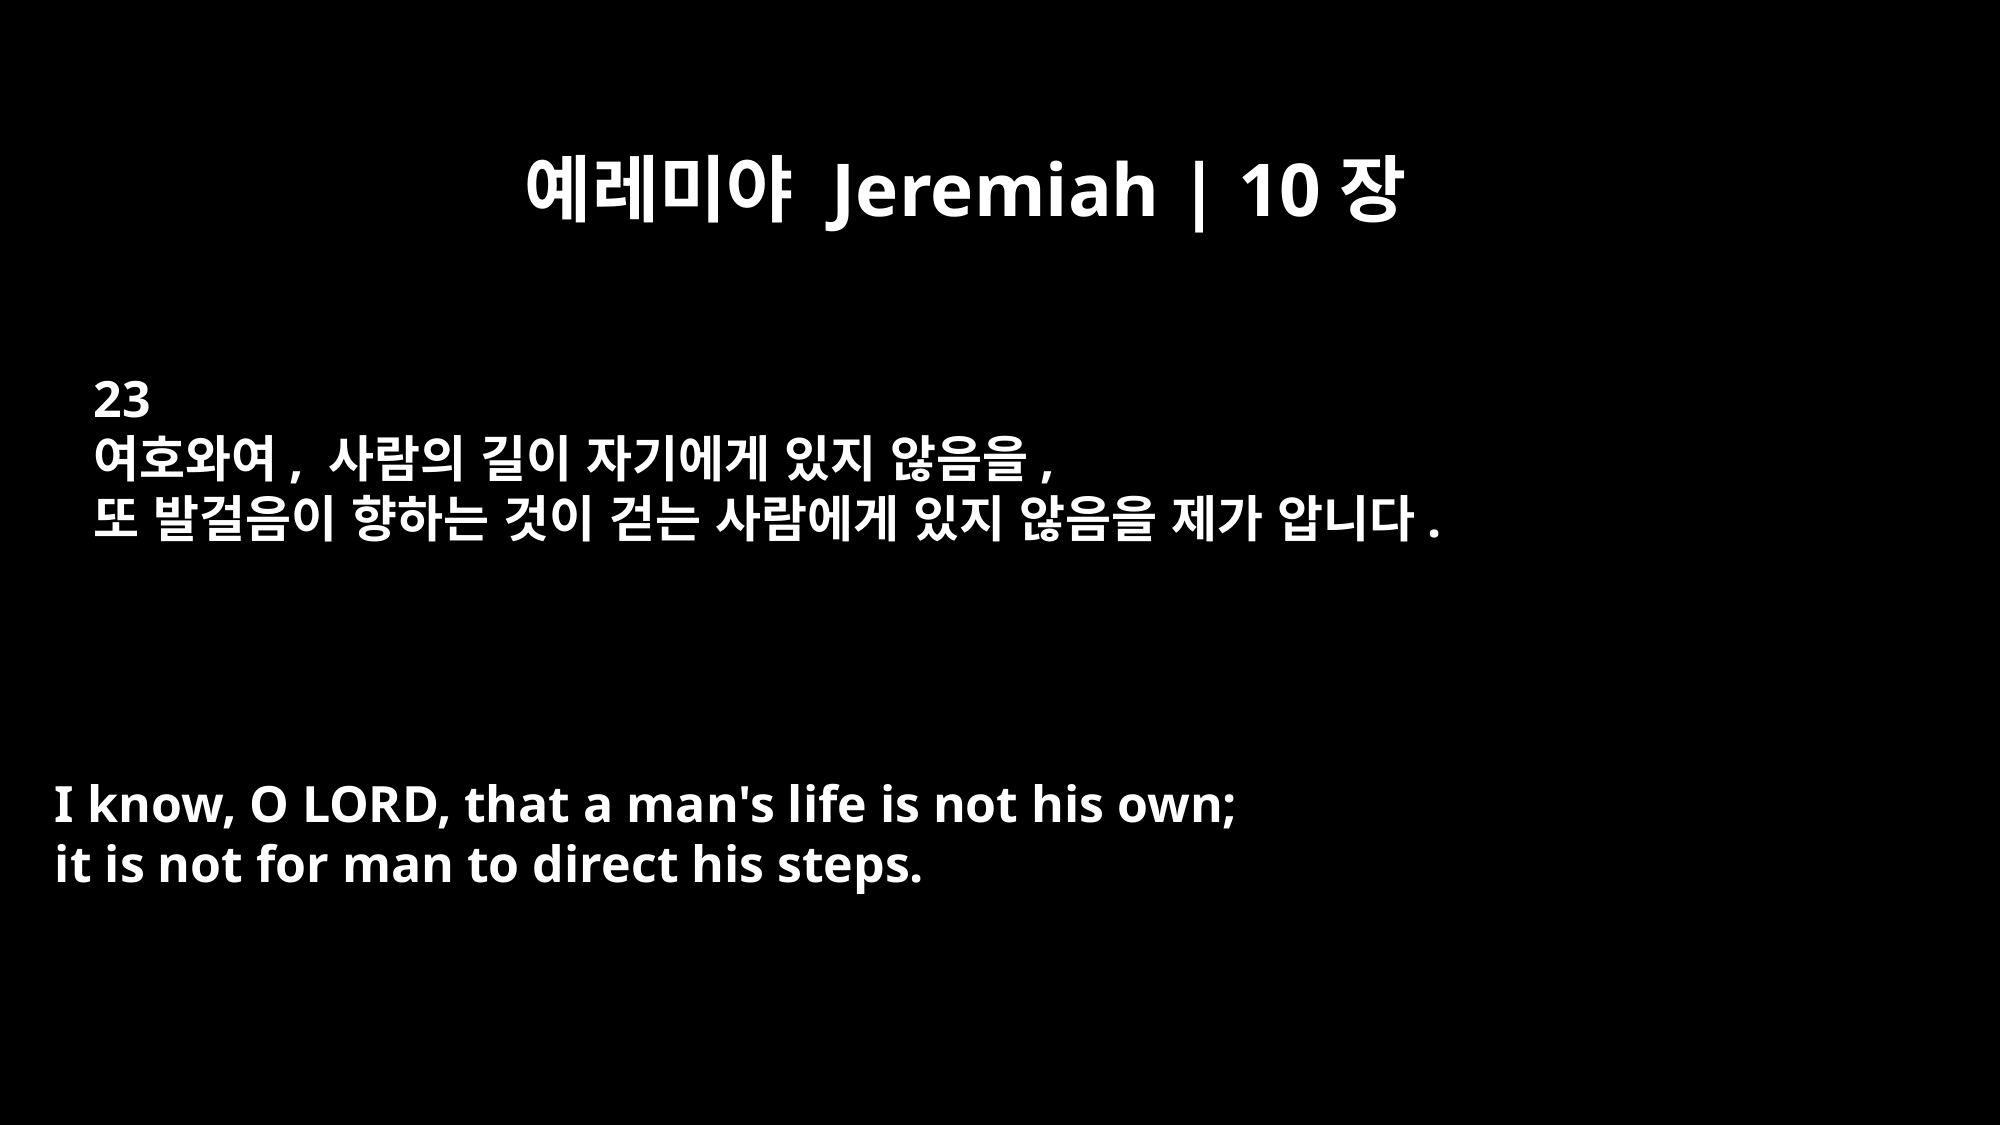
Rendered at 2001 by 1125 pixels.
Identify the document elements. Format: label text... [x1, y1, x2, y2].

text_box I know, O LORD, that a man's life is not his own; it is not for man to direct his steps. [40, 764, 1252, 900]
text_box 23 여호와여, 사람의 길이 자기에게 있지 않음을, 또 발걸음이 향하는 것이 걷는 사람에게 있지 않음을 제가 압니다. [78, 359, 1457, 555]
text_box 예레미야 Jeremiah | 10장 [510, 136, 1422, 239]
